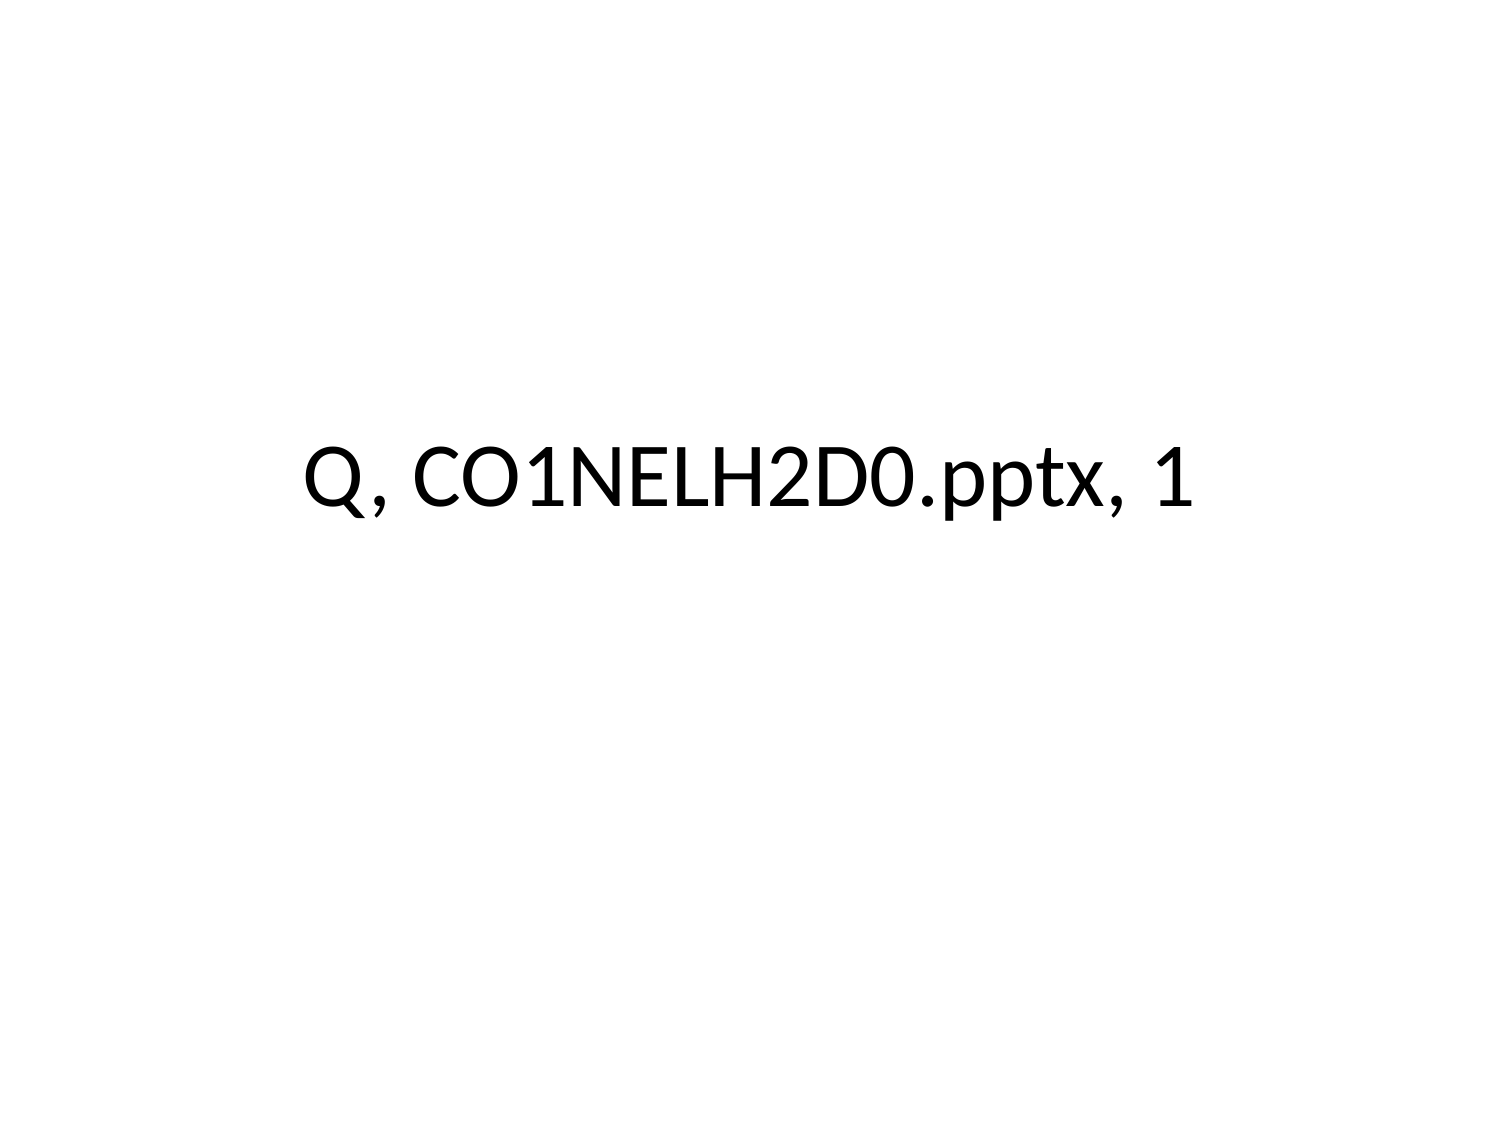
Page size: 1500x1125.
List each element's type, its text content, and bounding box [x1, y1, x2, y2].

title Q, CO1NELH2D0.pptx, 1 [112, 349, 1388, 591]
